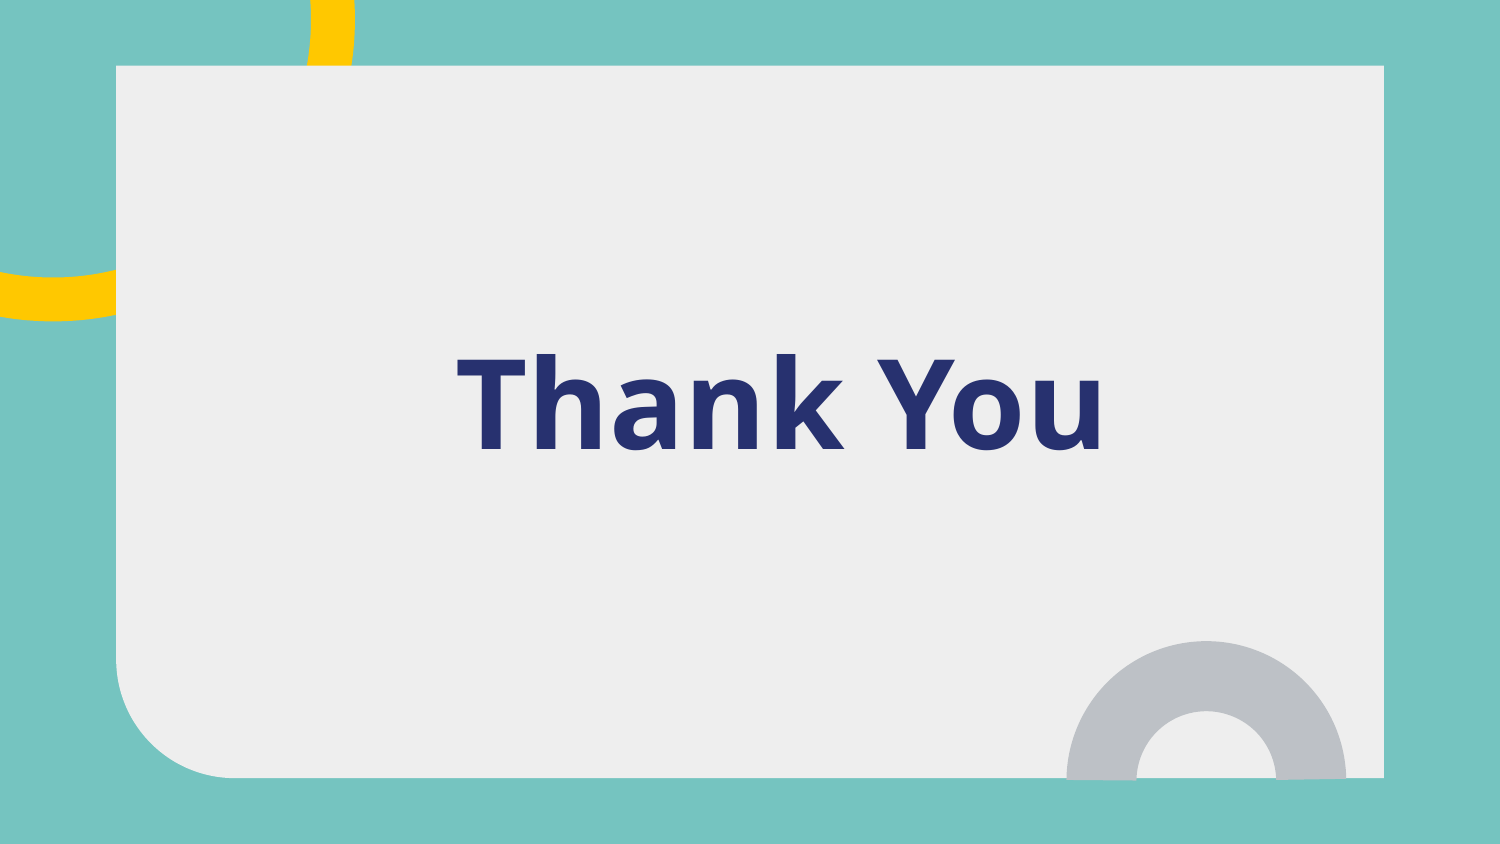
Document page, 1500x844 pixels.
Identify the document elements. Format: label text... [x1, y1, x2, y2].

title Thank You [268, 287, 1296, 512]
